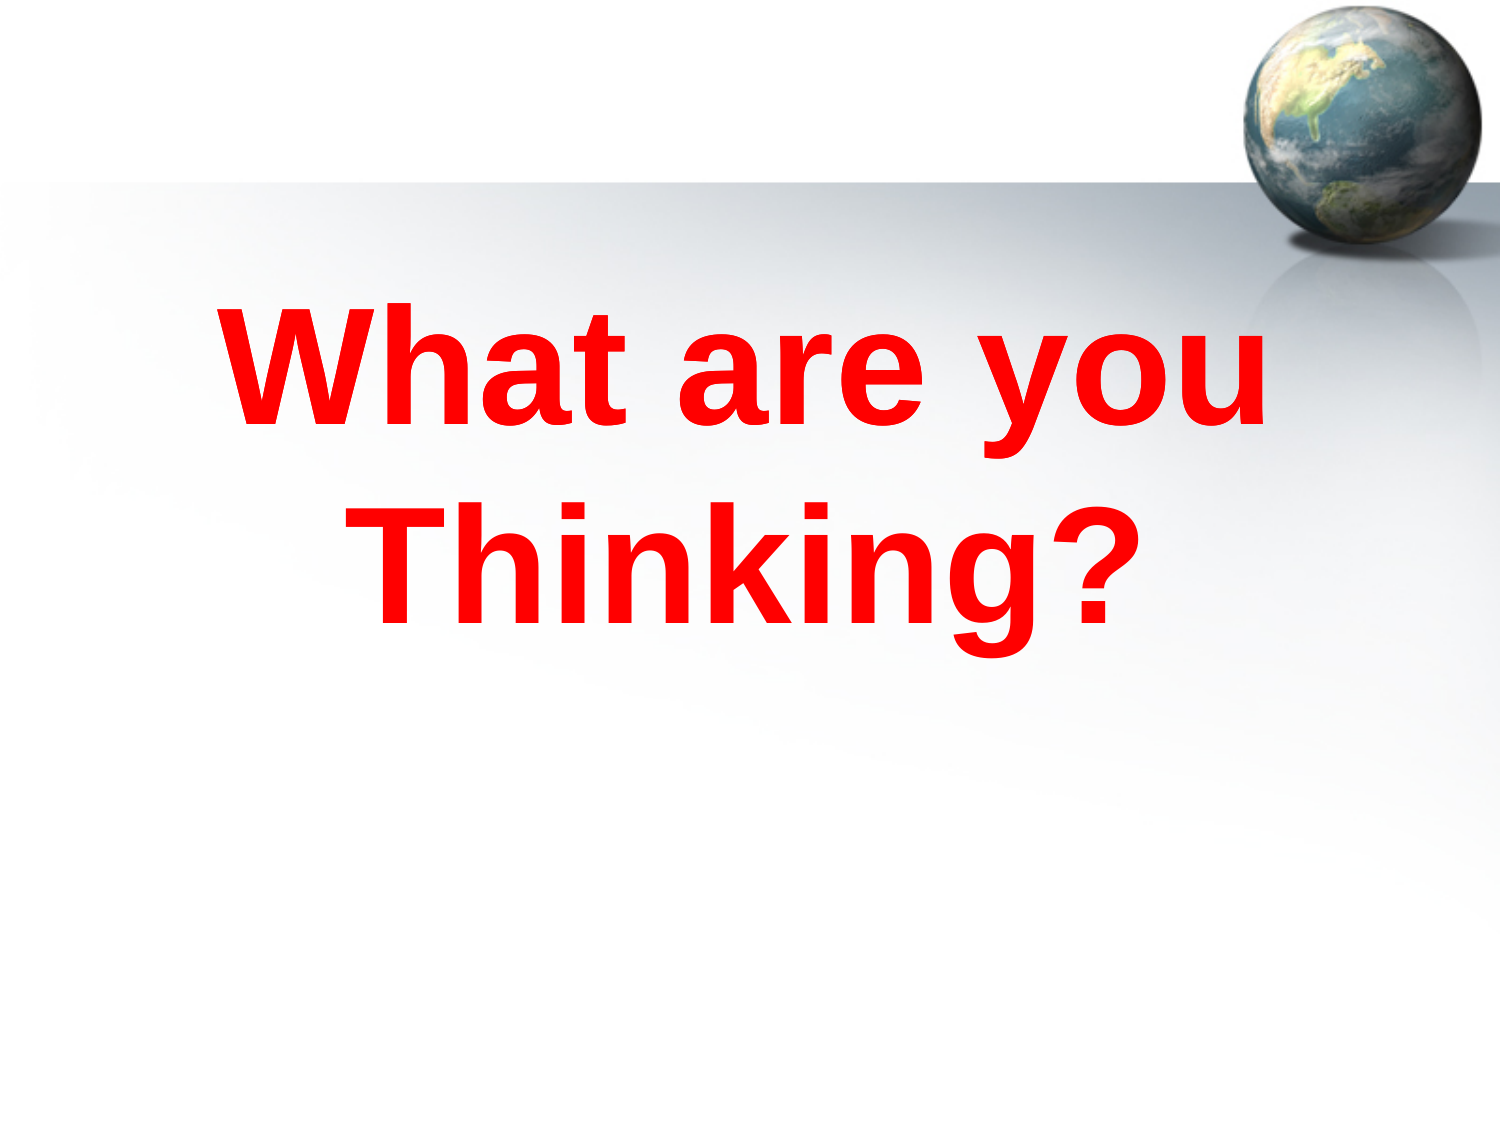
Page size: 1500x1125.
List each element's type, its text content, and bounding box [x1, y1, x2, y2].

text_box What are you [202, 249, 1292, 465]
text_box What are you Thinking? [202, 465, 1292, 665]
picture [0, 0, 1500, 1125]
